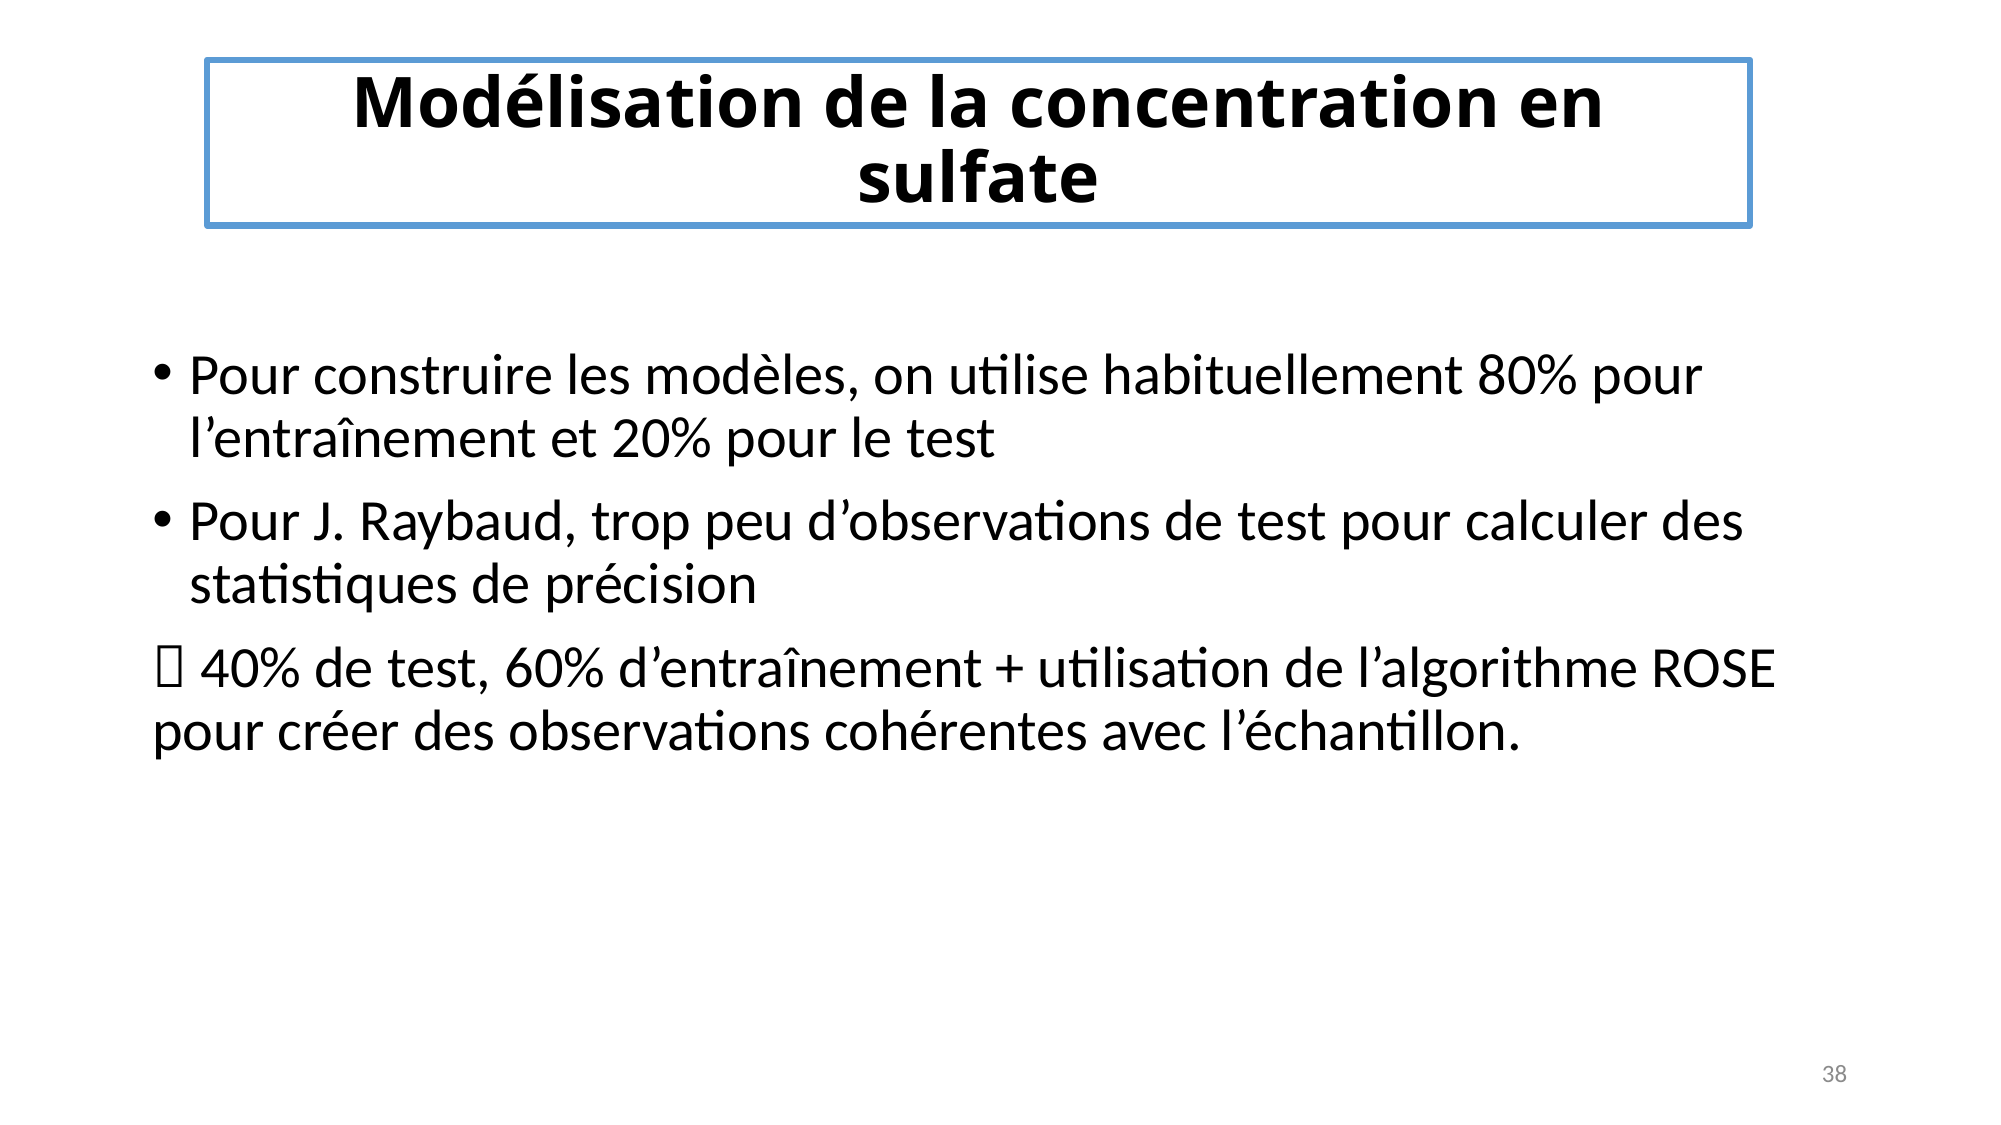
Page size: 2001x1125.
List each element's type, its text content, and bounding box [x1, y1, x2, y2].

list Pour construire les modèles, on utilise habituellement 80% pour l’entraînement et 20% pour le test Pour J. Raybaud, trop peu d’observations de test pour calculer des statistiques de précision  40% de test, 60% d’entraînement + utilisation de l’algorithme ROSE pour créer des observations cohérentes avec l’échantillon. [137, 336, 1863, 1051]
title Modélisation de la concentration en sulfate [207, 59, 1750, 226]
slide_number 38 [1412, 1042, 1863, 1103]
